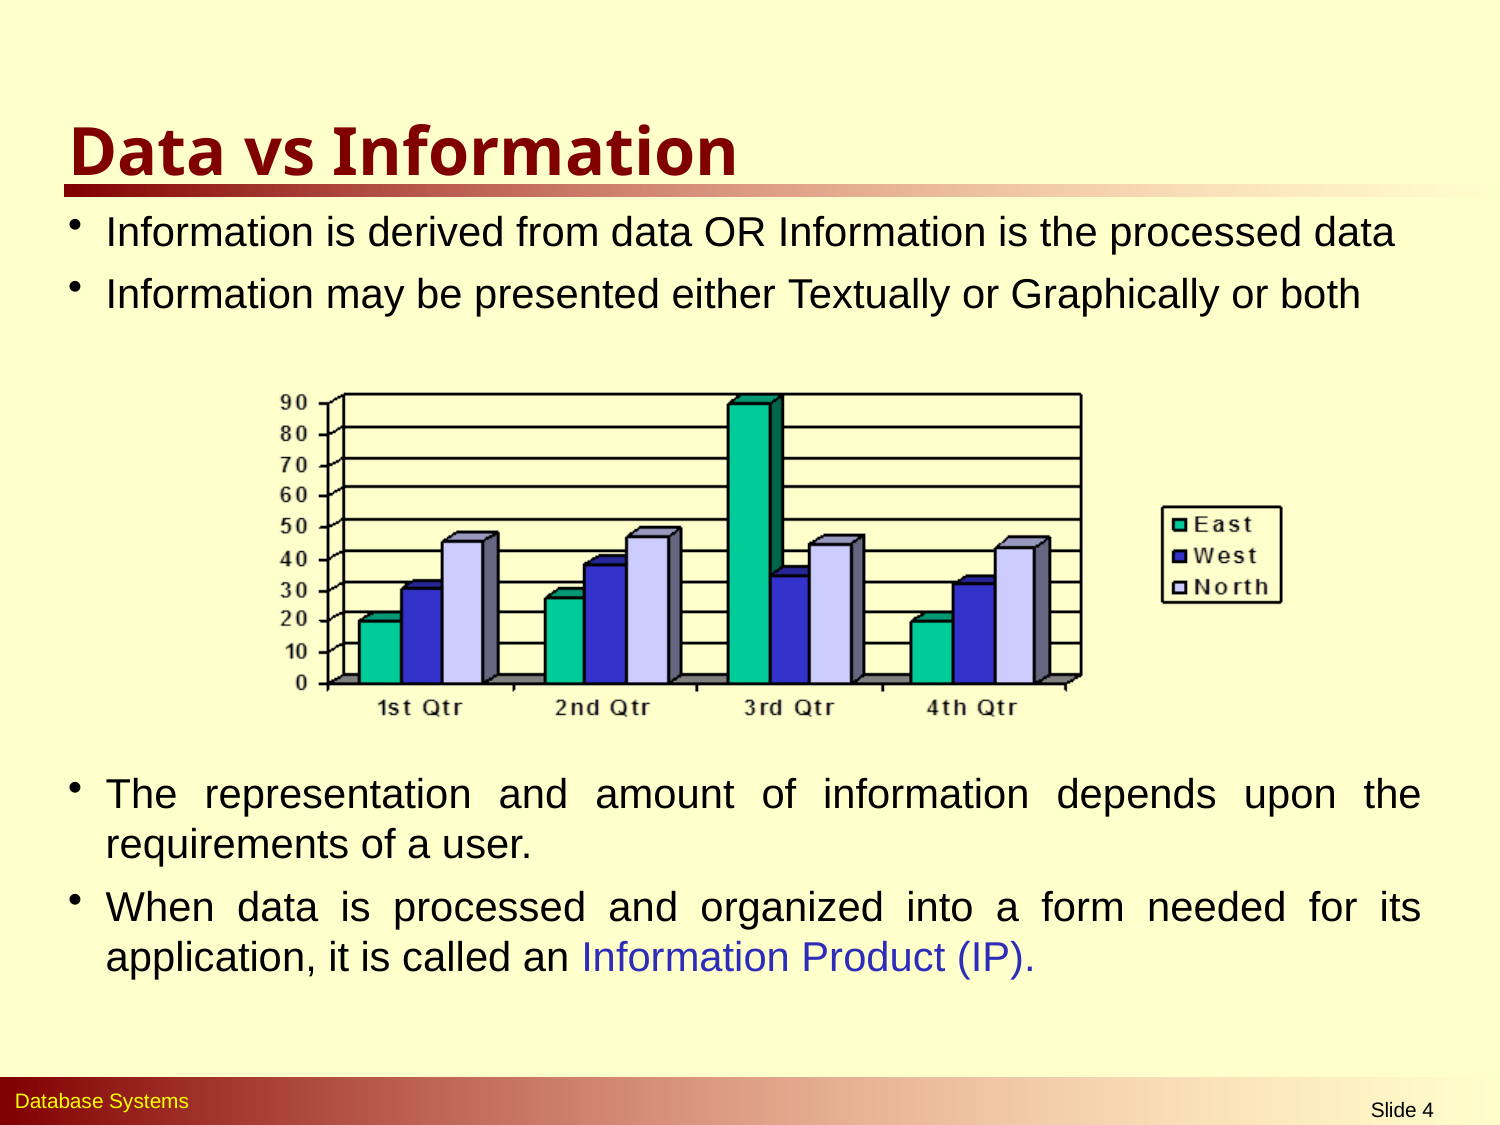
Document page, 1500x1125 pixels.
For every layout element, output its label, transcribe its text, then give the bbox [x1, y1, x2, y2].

list Information is derived from data OR Information is the processed data Information may be presented either Textually or Graphically or both The representation and amount of information depends upon the requirements of a user. When data is processed and organized into a form needed for its application, it is called an Information Product (IP). [53, 196, 1438, 929]
picture [182, 349, 1308, 764]
text_box Data vs Information [53, 101, 829, 197]
